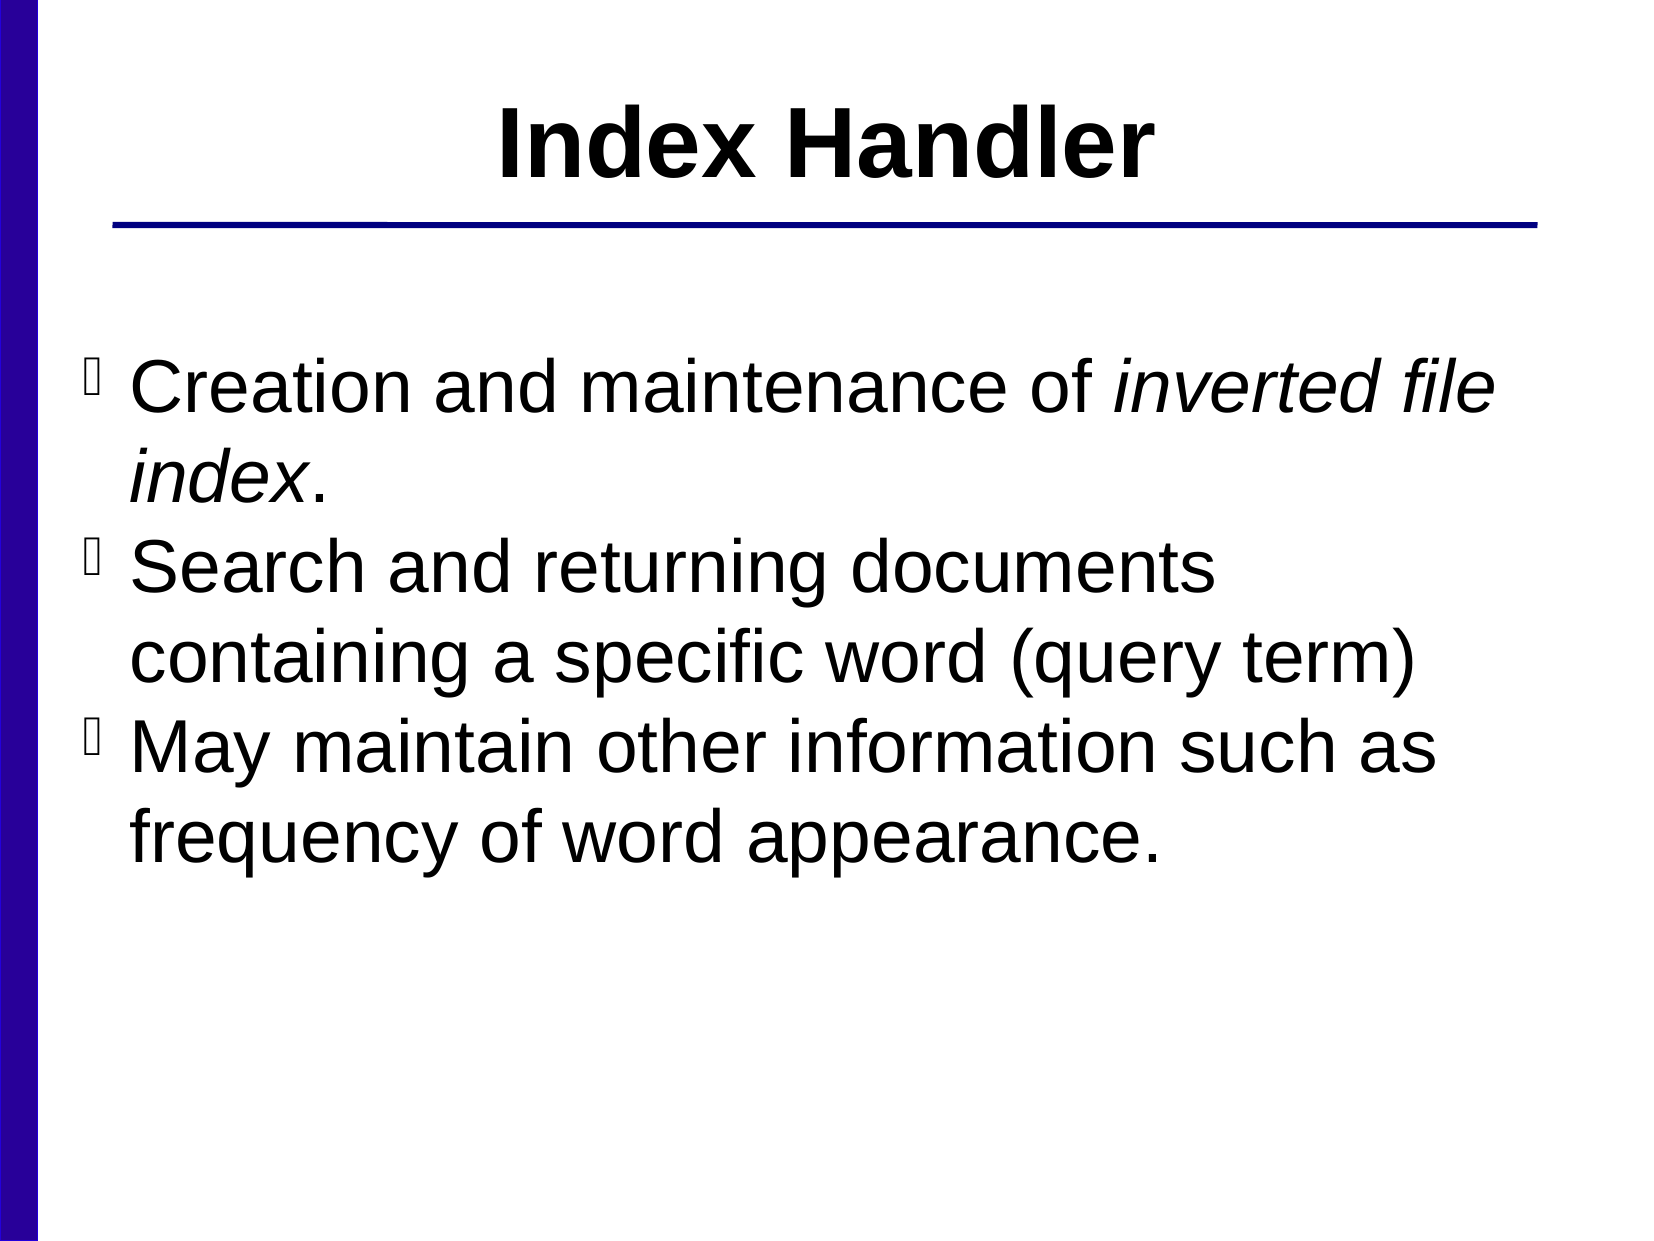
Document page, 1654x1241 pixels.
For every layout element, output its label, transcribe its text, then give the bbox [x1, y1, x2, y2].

text_box Index Handler [82, 33, 1571, 241]
text_box Creation and maintenance of inverted file index. Search and returning documents containing a specific word (query term) May maintain other information such as frequency of word appearance. [82, 337, 1571, 1065]
